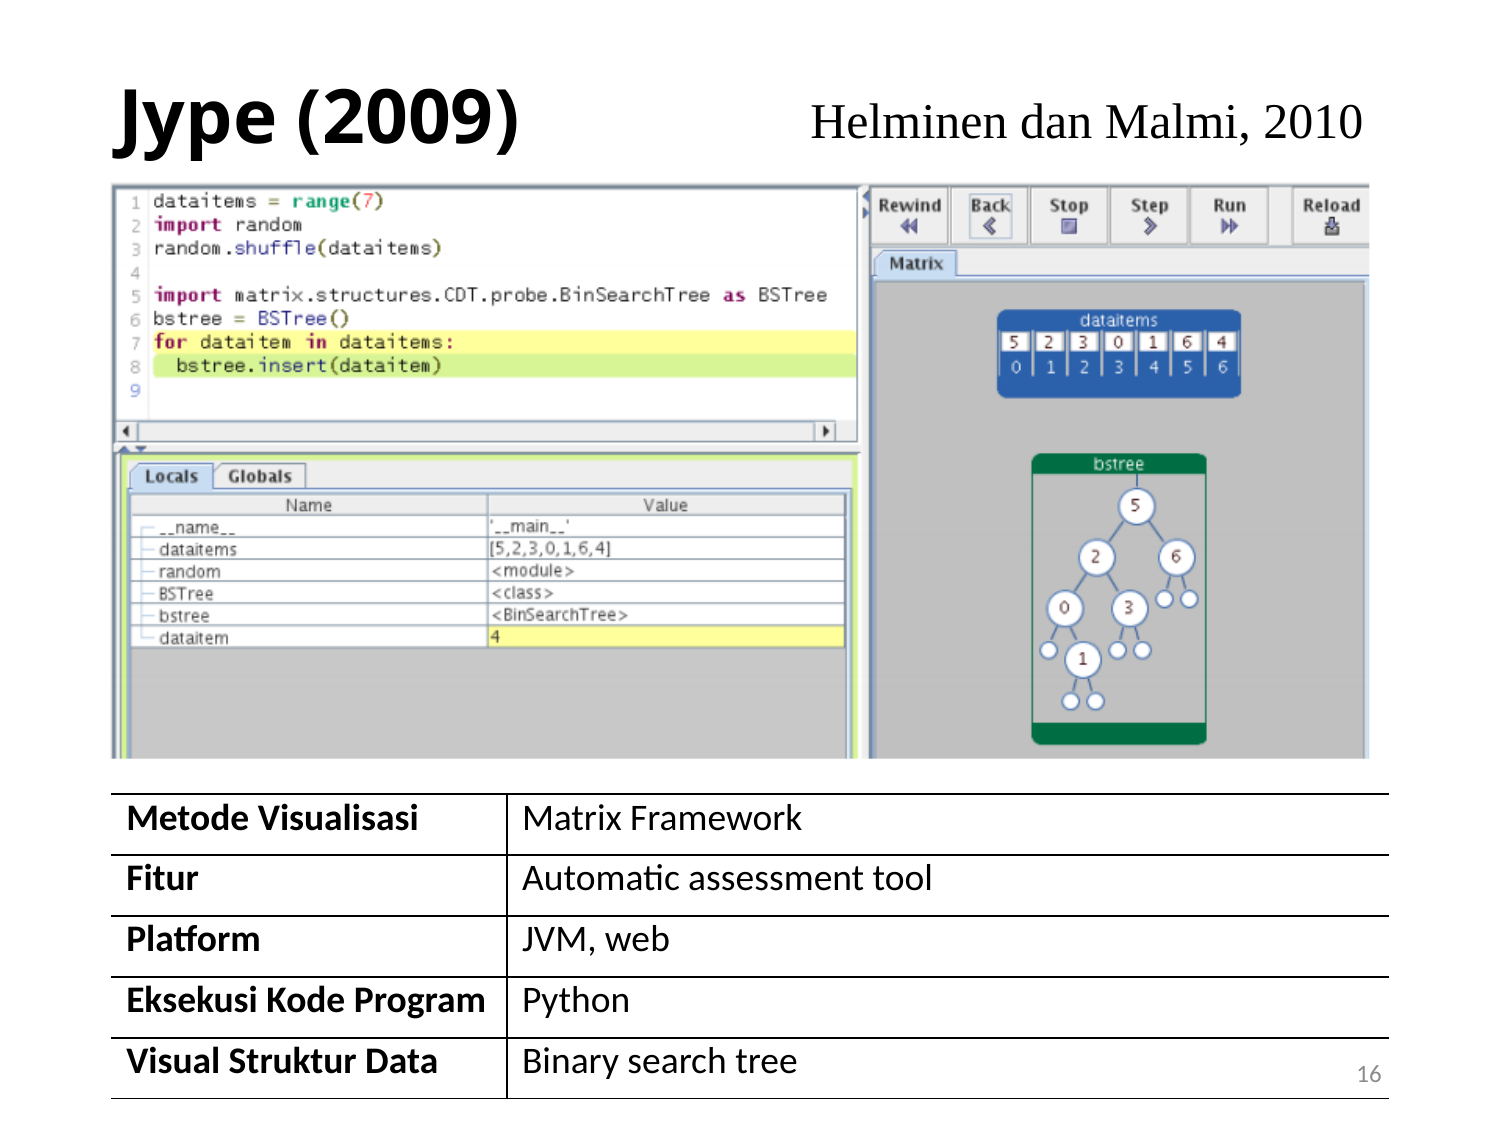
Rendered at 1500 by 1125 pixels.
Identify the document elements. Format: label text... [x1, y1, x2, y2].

text_box Helminen dan Malmi, 2010 [795, 81, 1379, 157]
table_cell Binary search tree [508, 1039, 1389, 1098]
table_cell JVM, web [508, 917, 1389, 976]
table_header Matrix Framework [508, 795, 1389, 854]
table_cell Visual Struktur Data [111, 1039, 506, 1098]
table_cell Fitur [111, 856, 506, 915]
slide_number 16 [1059, 1042, 1397, 1103]
table_cell Python [508, 978, 1389, 1037]
title Jype (2009) [103, 59, 1397, 179]
table_cell Eksekusi Kode Program [111, 978, 506, 1037]
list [103, 178, 1382, 770]
table_header Metode Visualisasi [111, 795, 506, 854]
table_cell Platform [111, 917, 506, 976]
table_cell Automatic assessment tool [508, 856, 1389, 915]
